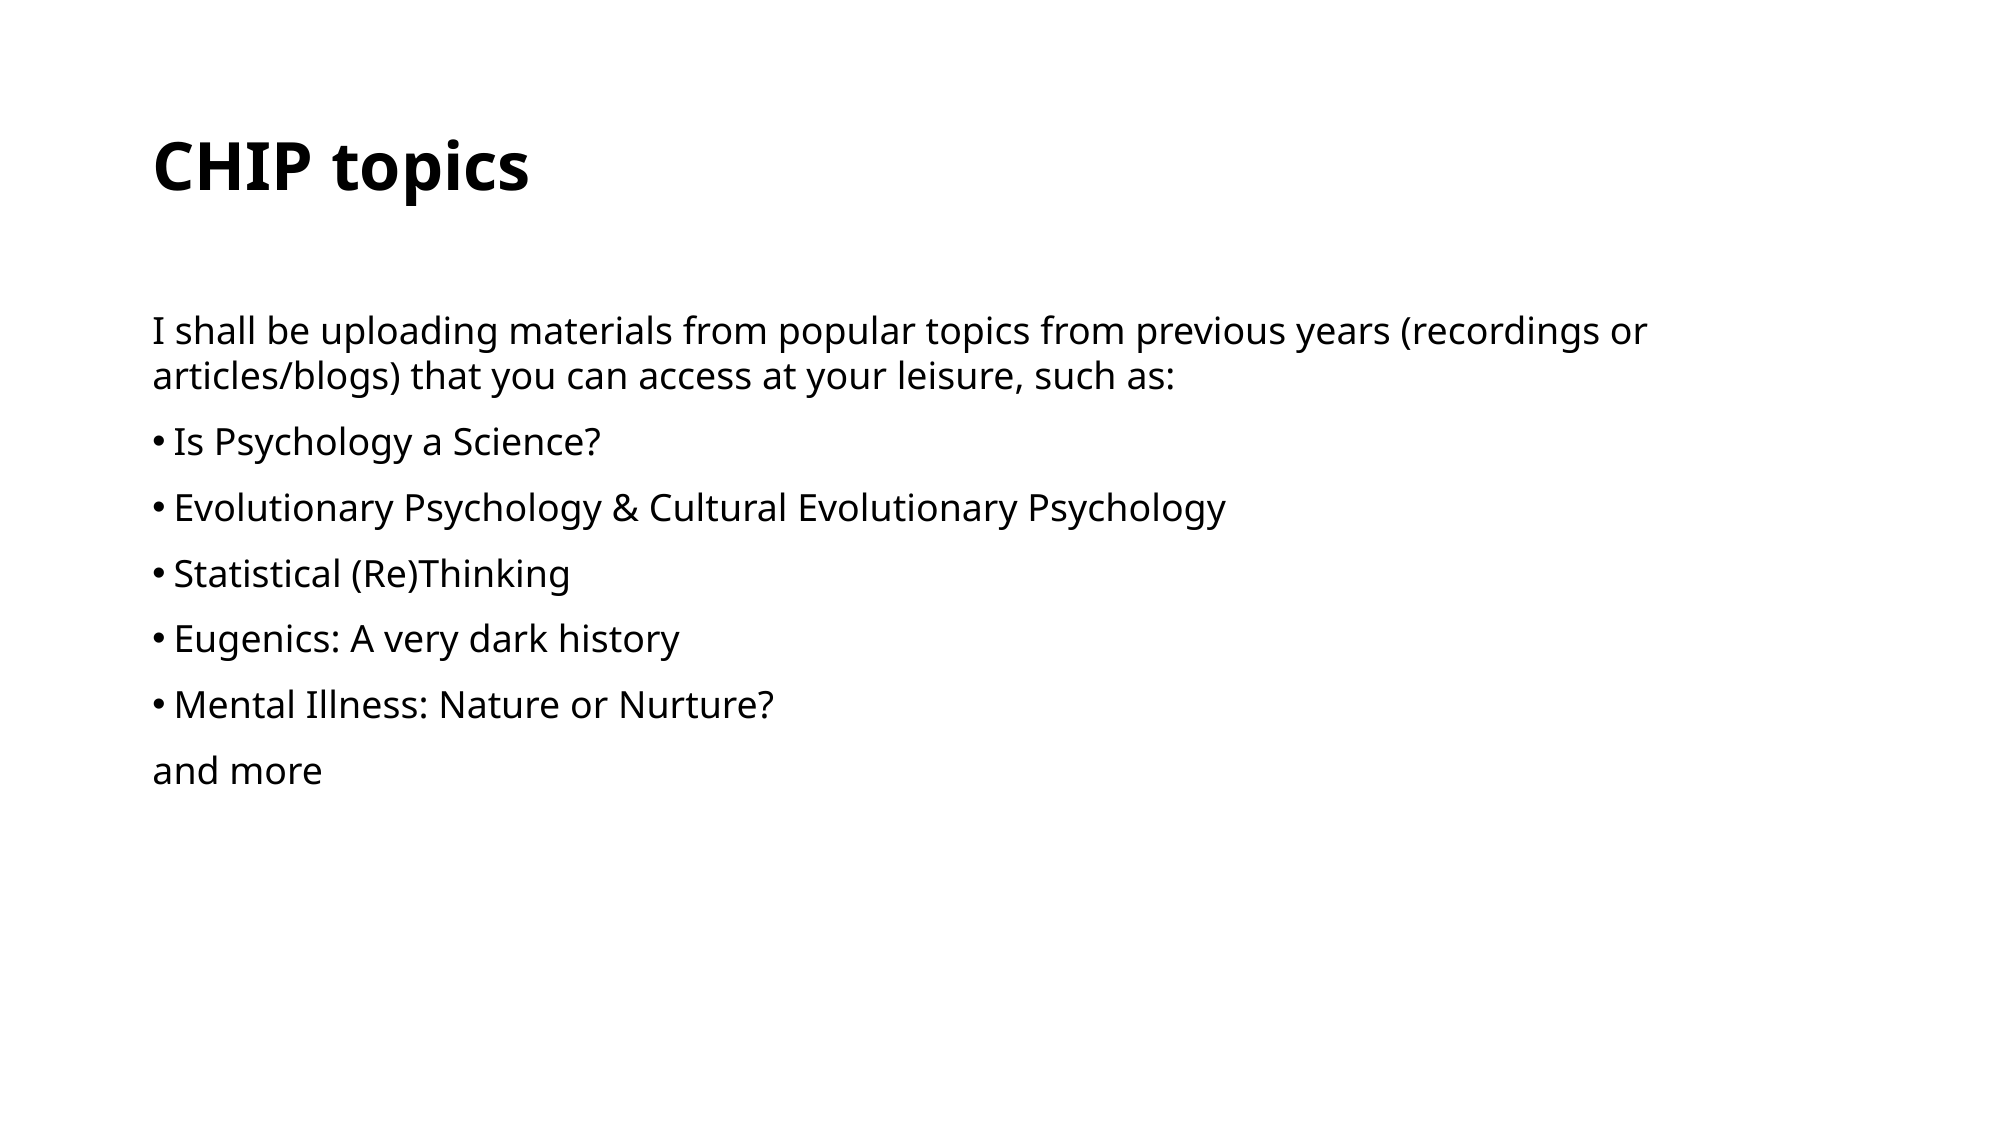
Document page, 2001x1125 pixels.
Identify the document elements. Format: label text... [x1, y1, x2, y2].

title CHIP topics [137, 59, 1779, 278]
list I shall be uploading materials from popular topics from previous years (recordings or articles/blogs) that you can access at your leisure, such as: Is Psychology a Science? Evolutionary Psychology & Cultural Evolutionary Psychology Statistical (Re)Thinking Eugenics: A very dark history Mental Illness: Nature or Nurture? and more [137, 299, 1863, 1014]
